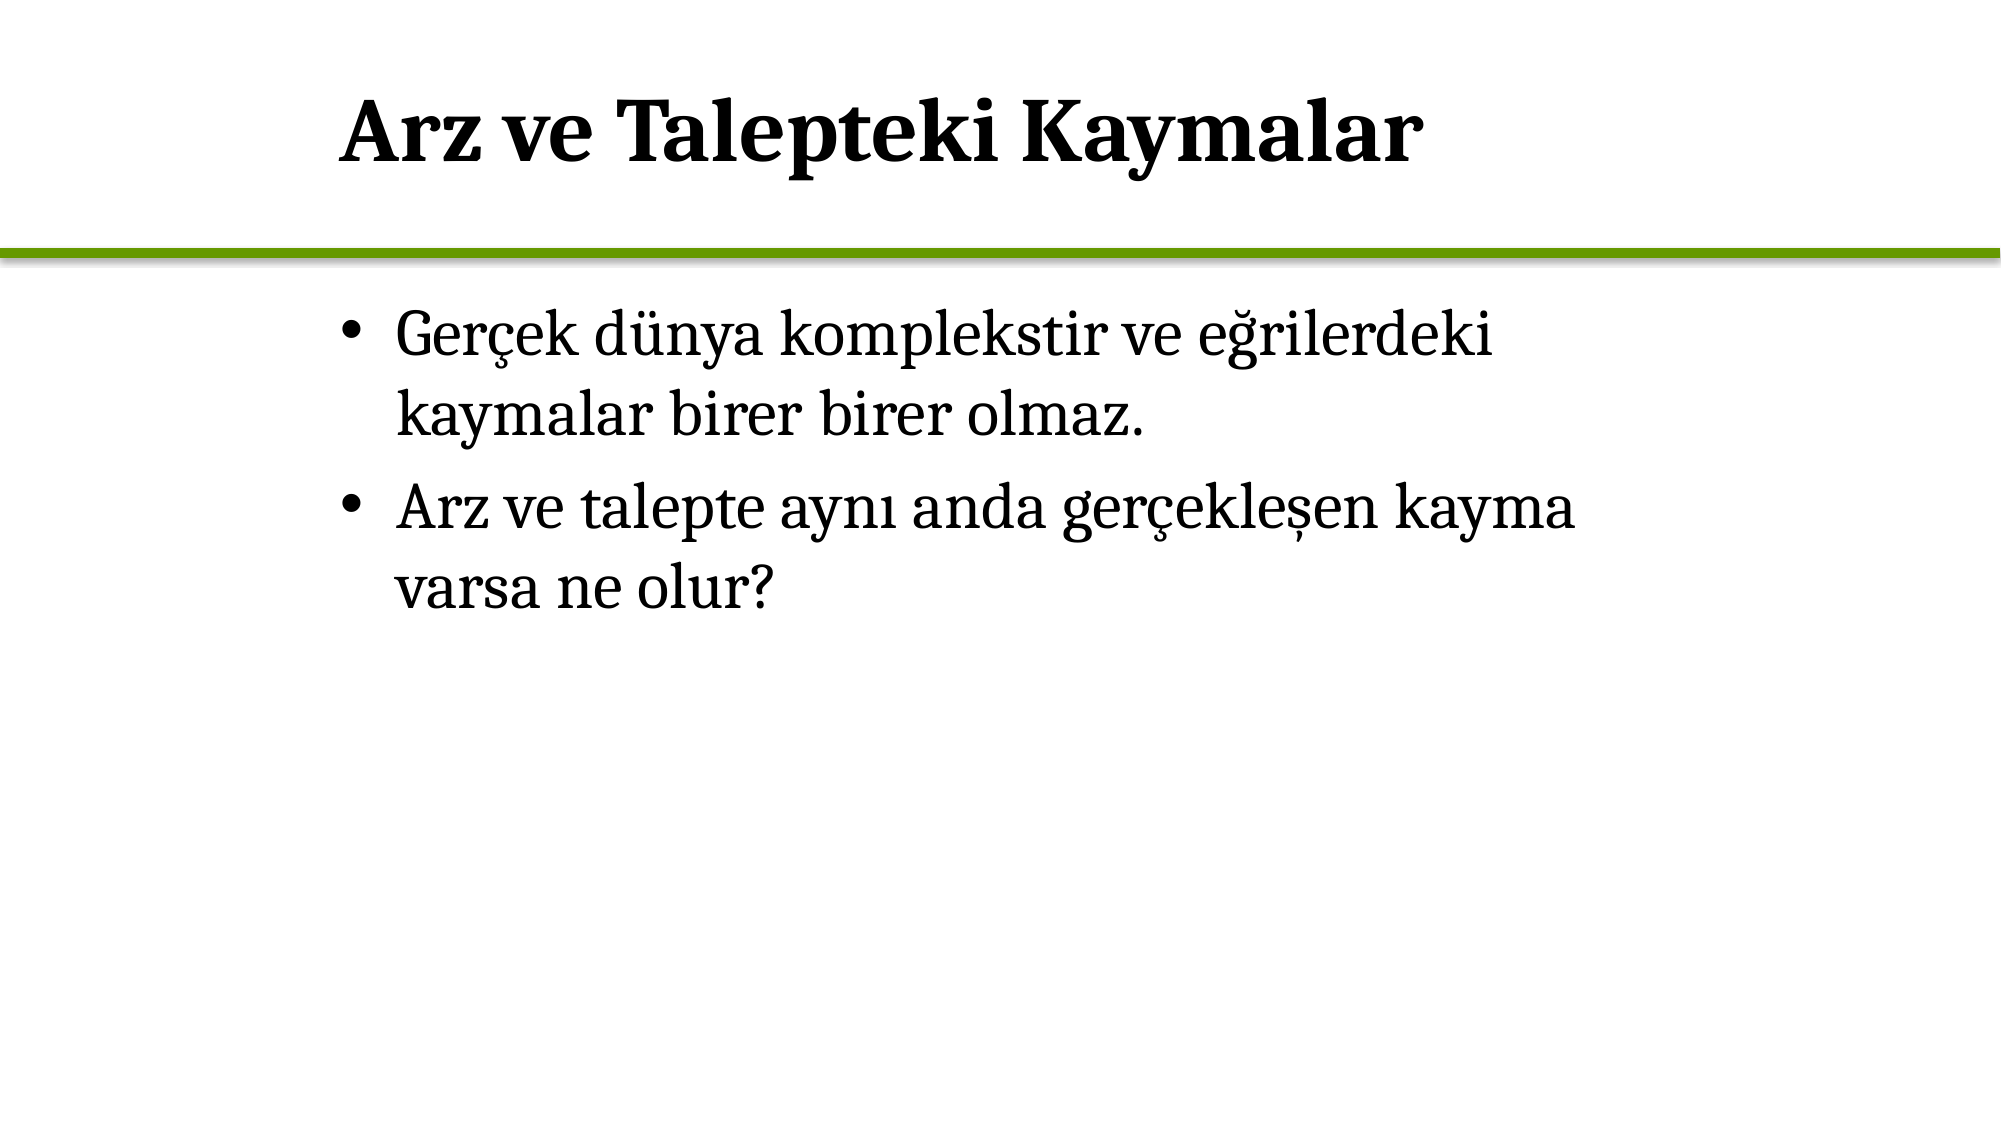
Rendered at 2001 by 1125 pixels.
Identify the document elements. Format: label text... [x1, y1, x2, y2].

title Arz ve Talepteki Kaymalar [324, 0, 1675, 251]
list Gerçek dünya komplekstir ve eğrilerdeki kaymalar birer birer olmaz. Arz ve talepte aynı anda gerçekleşen kayma varsa ne olur? [324, 280, 1675, 1085]
